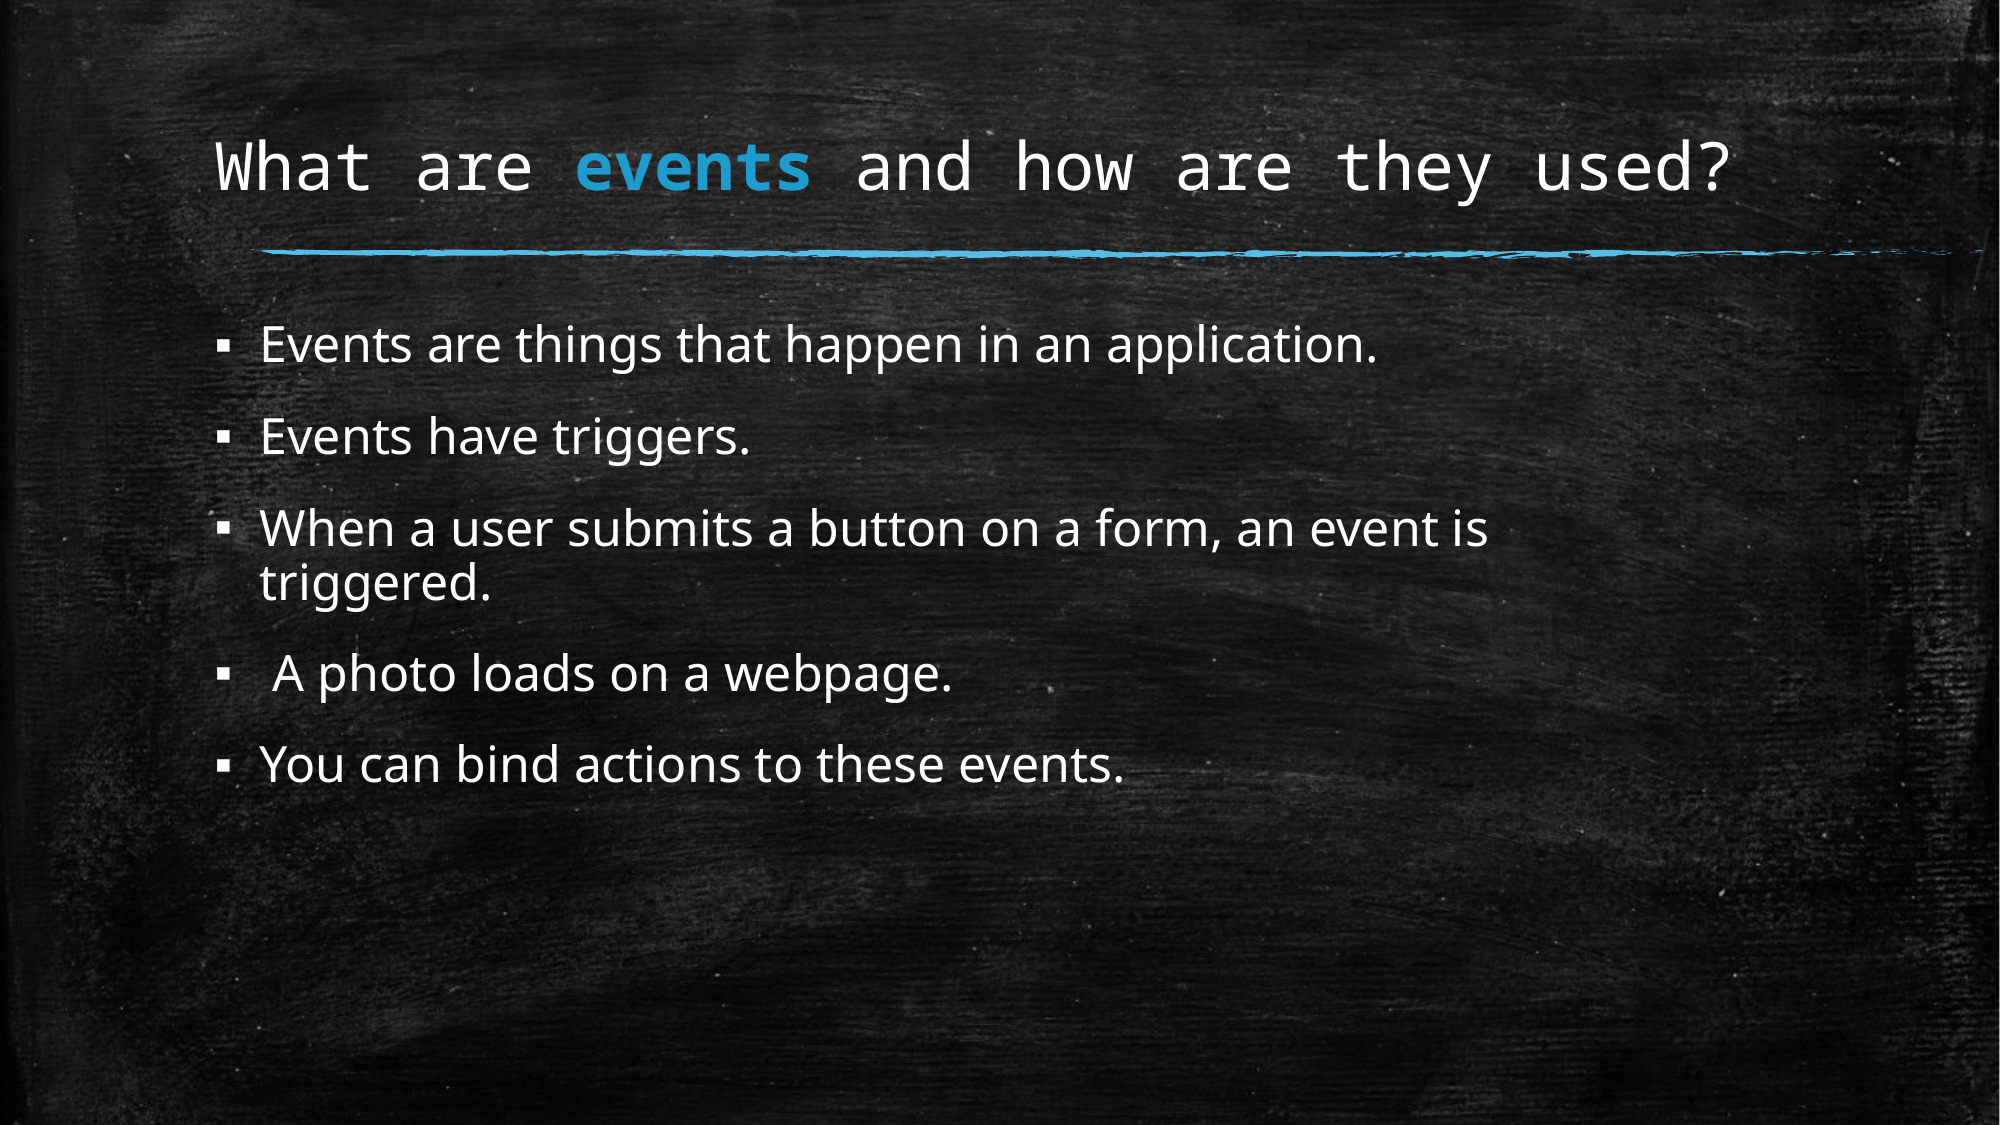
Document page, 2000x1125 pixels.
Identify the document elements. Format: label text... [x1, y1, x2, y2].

text_box Events are things that happen in an application. Events have triggers. When a user submits a button on a form, an event is triggered. A photo loads on a webpage. You can bind actions to these events. [199, 312, 1703, 975]
text_box What are events and how are they used? [199, 45, 1750, 213]
